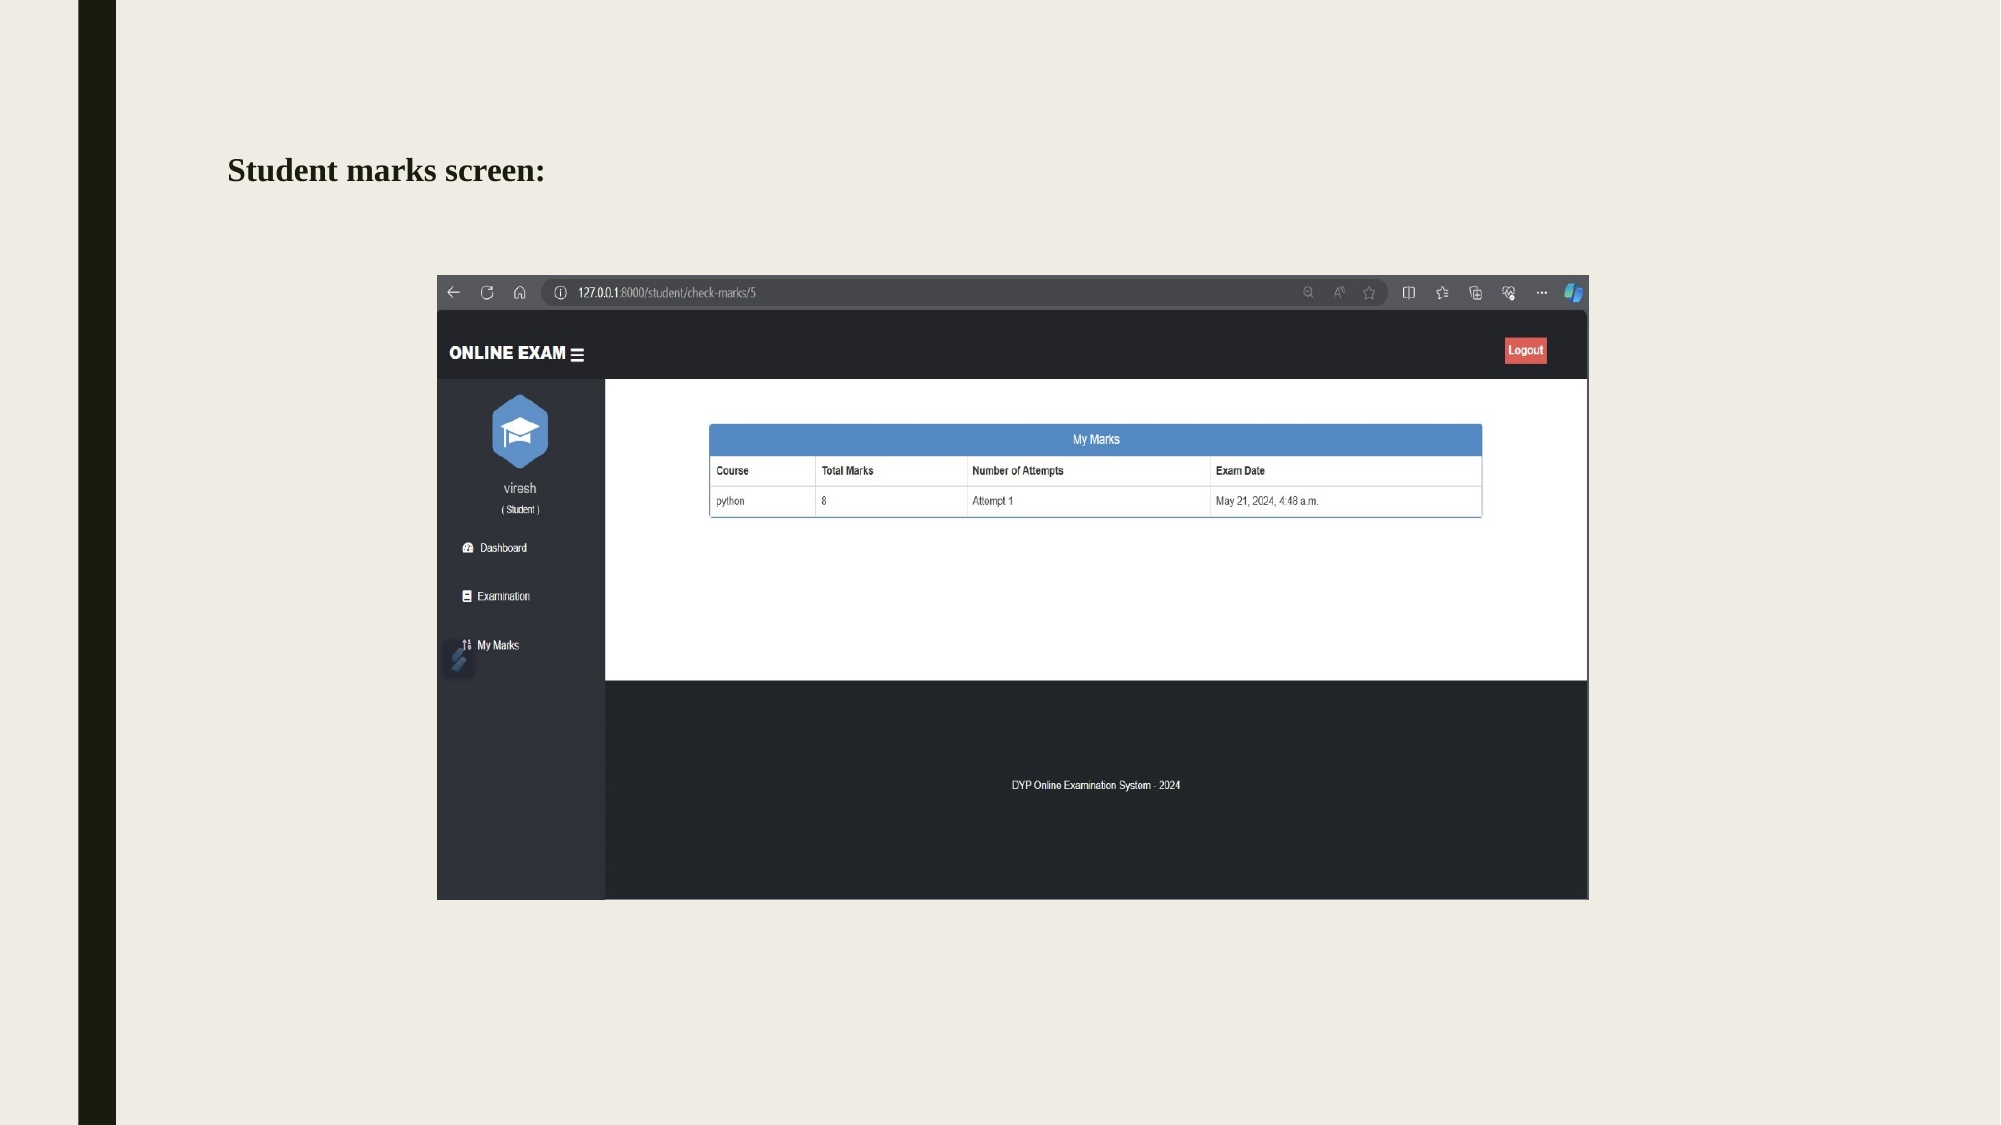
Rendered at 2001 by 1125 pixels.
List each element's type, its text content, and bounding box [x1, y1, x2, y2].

list Student marks screen: [212, 143, 1788, 951]
picture [437, 275, 1589, 900]
